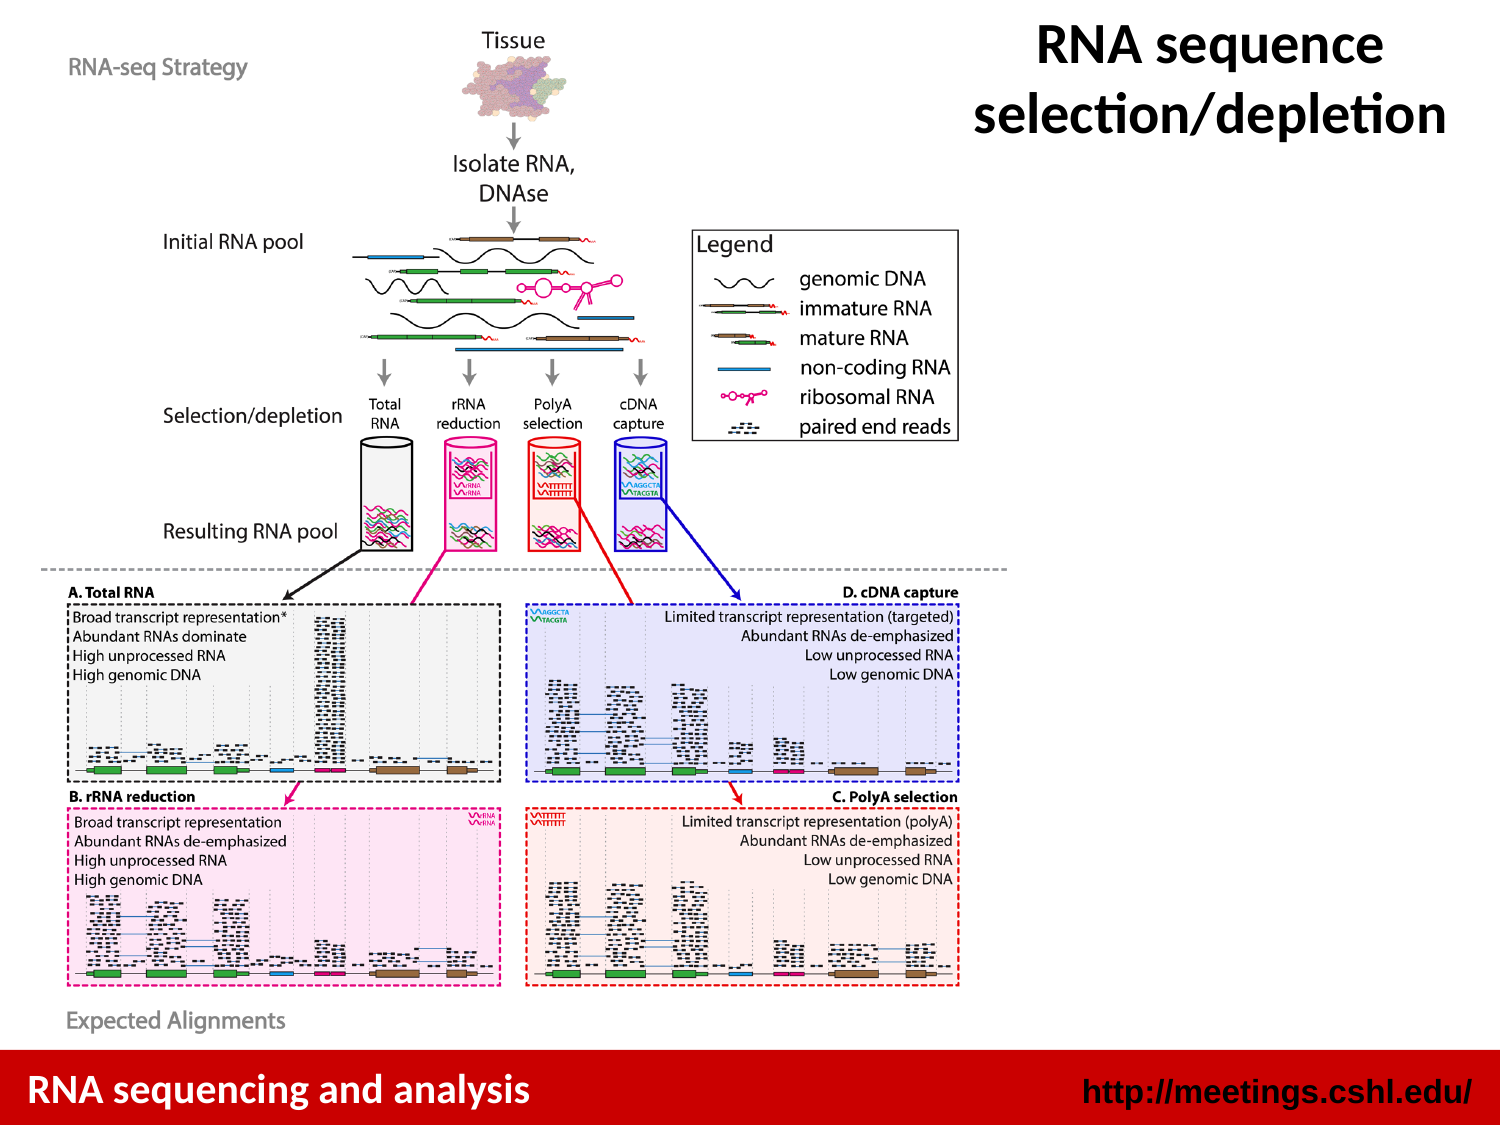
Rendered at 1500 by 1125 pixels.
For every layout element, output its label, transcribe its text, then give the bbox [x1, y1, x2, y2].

title RNA sequence selection/depletion [927, 4, 1495, 147]
picture [40, 27, 1011, 1036]
